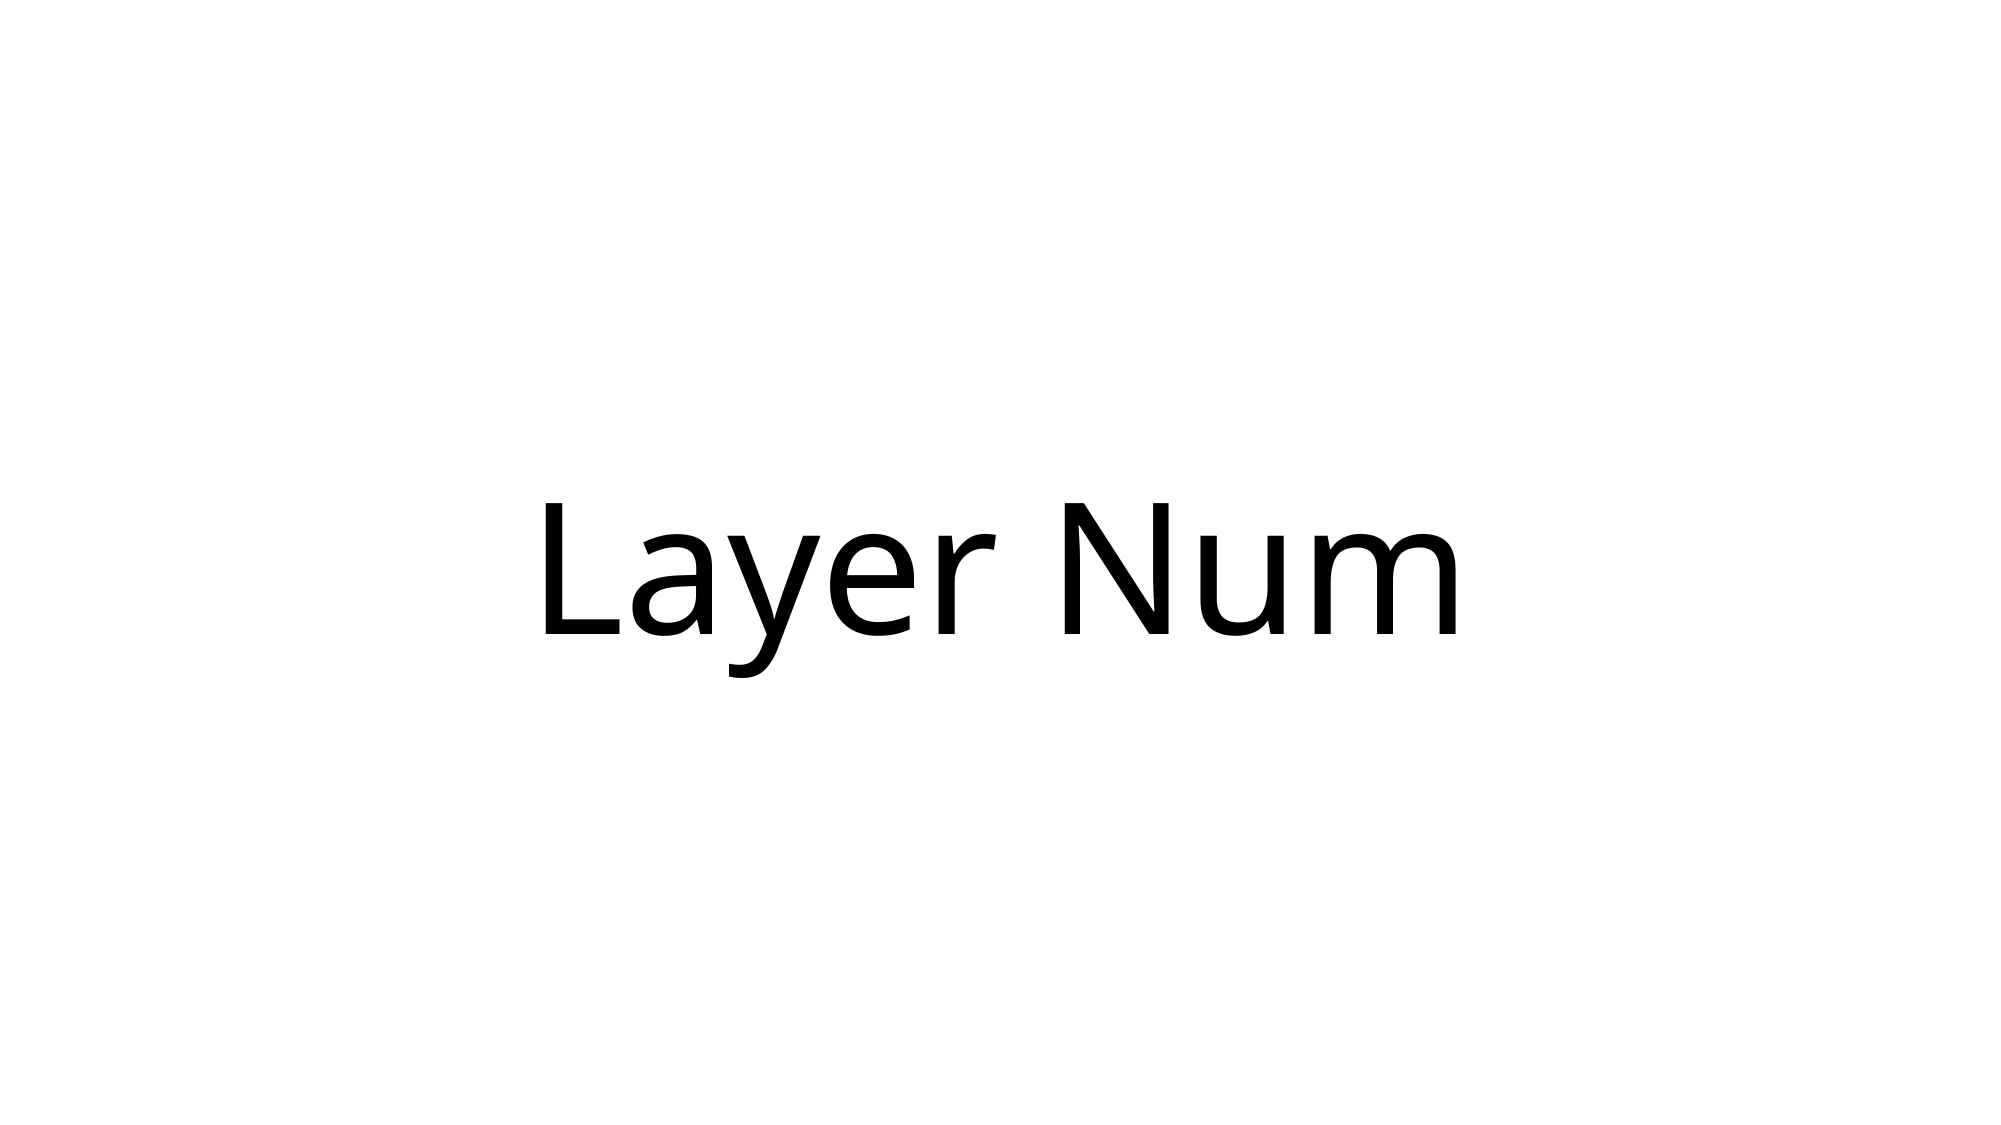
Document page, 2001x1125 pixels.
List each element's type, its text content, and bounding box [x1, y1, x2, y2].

text_box Layer Num [513, 443, 1487, 679]
